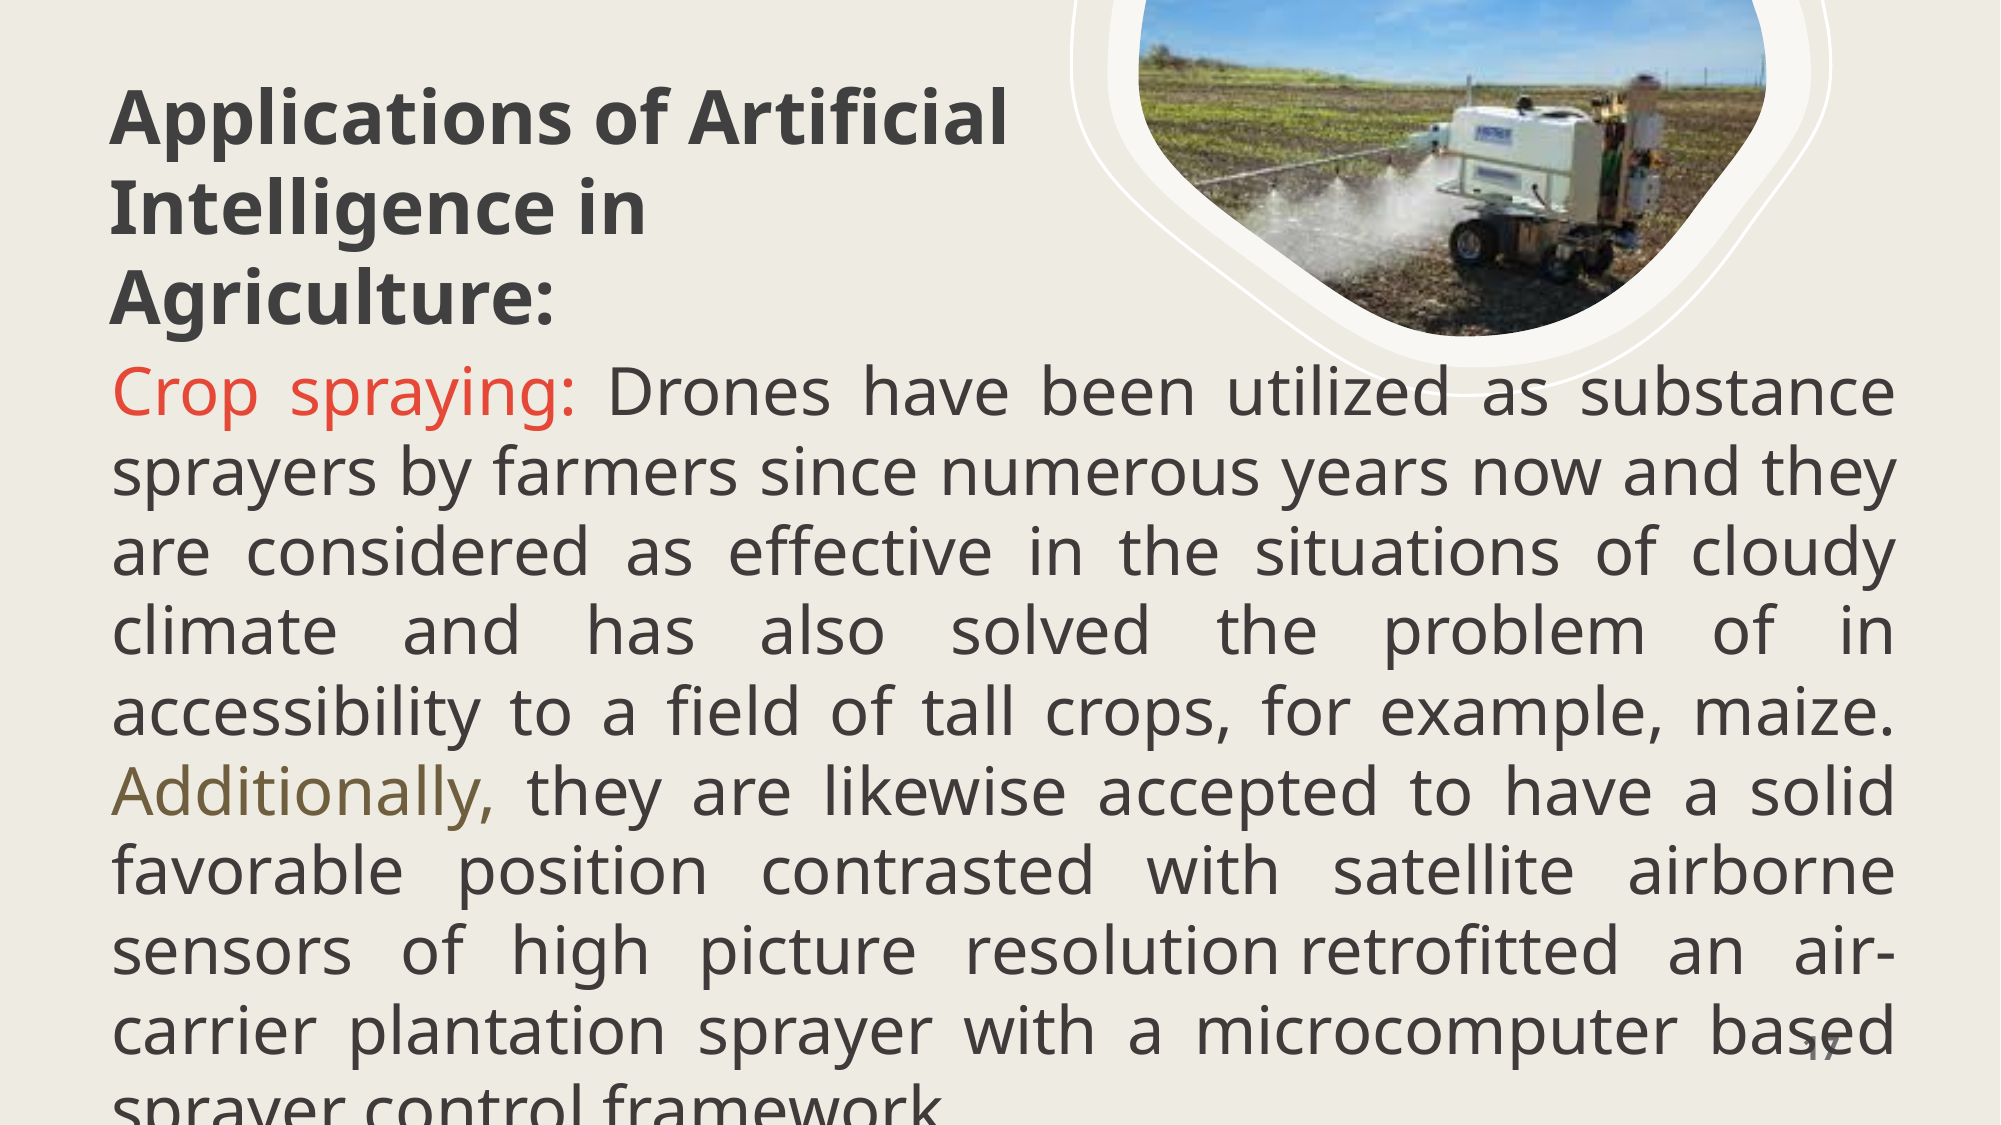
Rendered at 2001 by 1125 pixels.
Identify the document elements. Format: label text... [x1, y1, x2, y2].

text_box Applications of Artificial Intelligence in Agriculture: [94, 62, 1093, 348]
text_box Crop spraying: Drones have been utilized as substance sprayers by farmers since numerous years now and they are considered as effective in the situations of cloudy climate and has also solved the problem of in accessibility to a field of tall crops, for example, maize. Additionally, they are likewise accepted to have a solid favorable position contrasted with satellite airborne sensors of high picture resolution retrofitted an air-carrier plantation sprayer with a microcomputer based sprayer control framework. [96, 341, 1915, 1125]
picture [1138, 0, 1767, 337]
